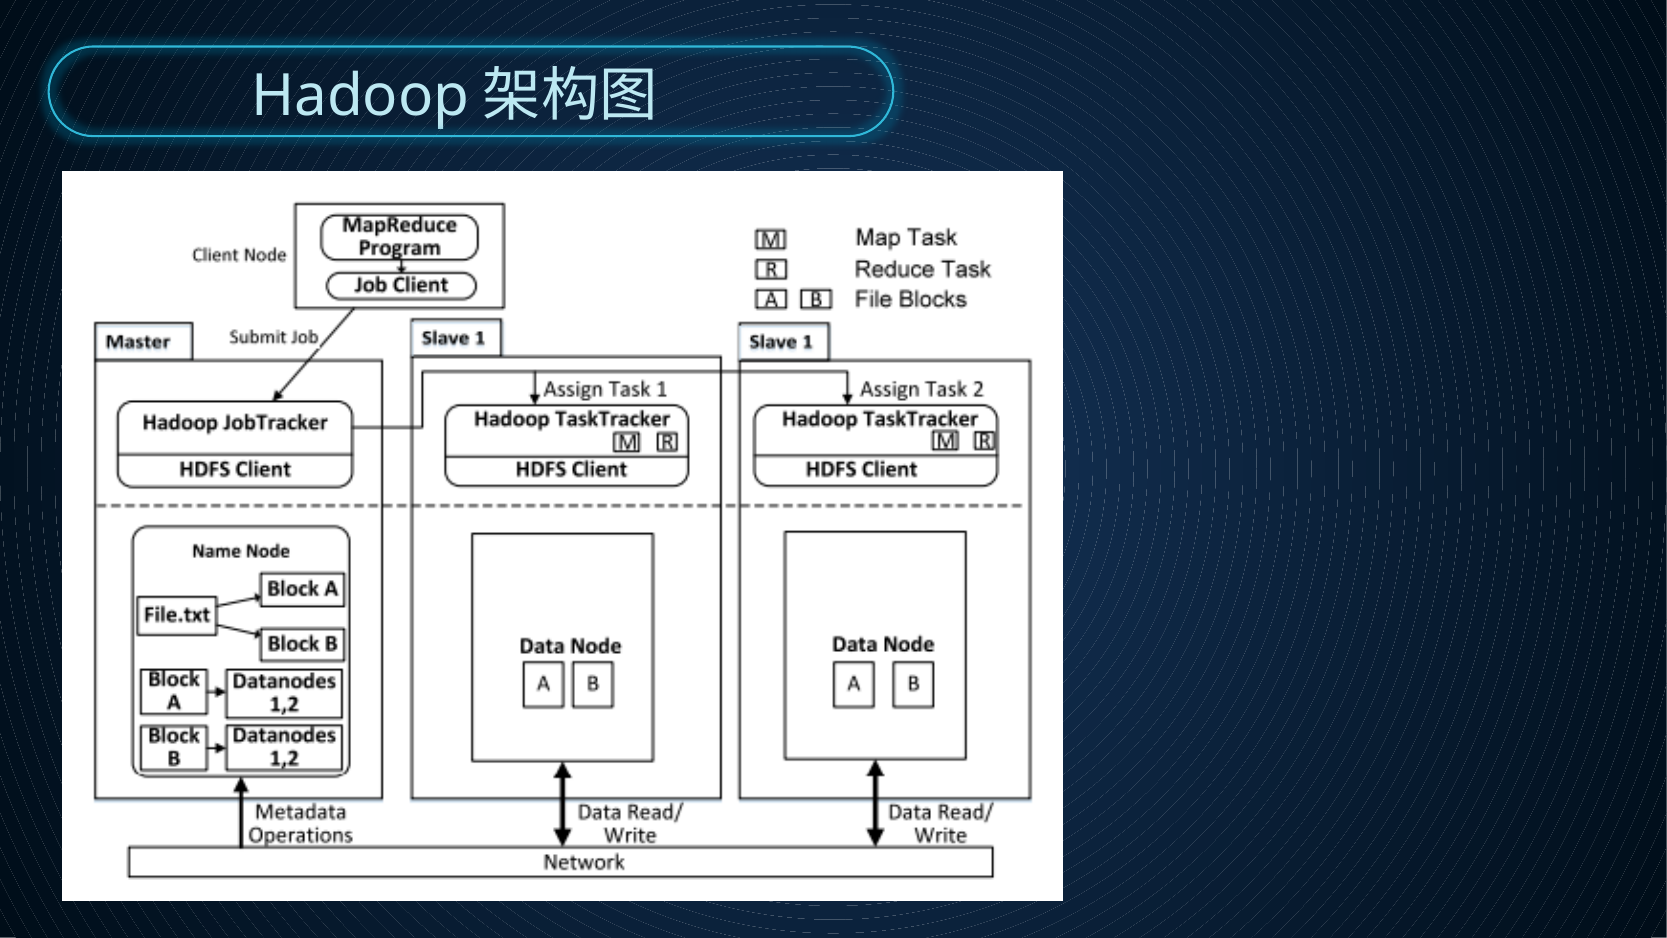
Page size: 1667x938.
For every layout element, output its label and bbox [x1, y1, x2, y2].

text_box [48, 35, 894, 137]
picture [62, 171, 1064, 901]
